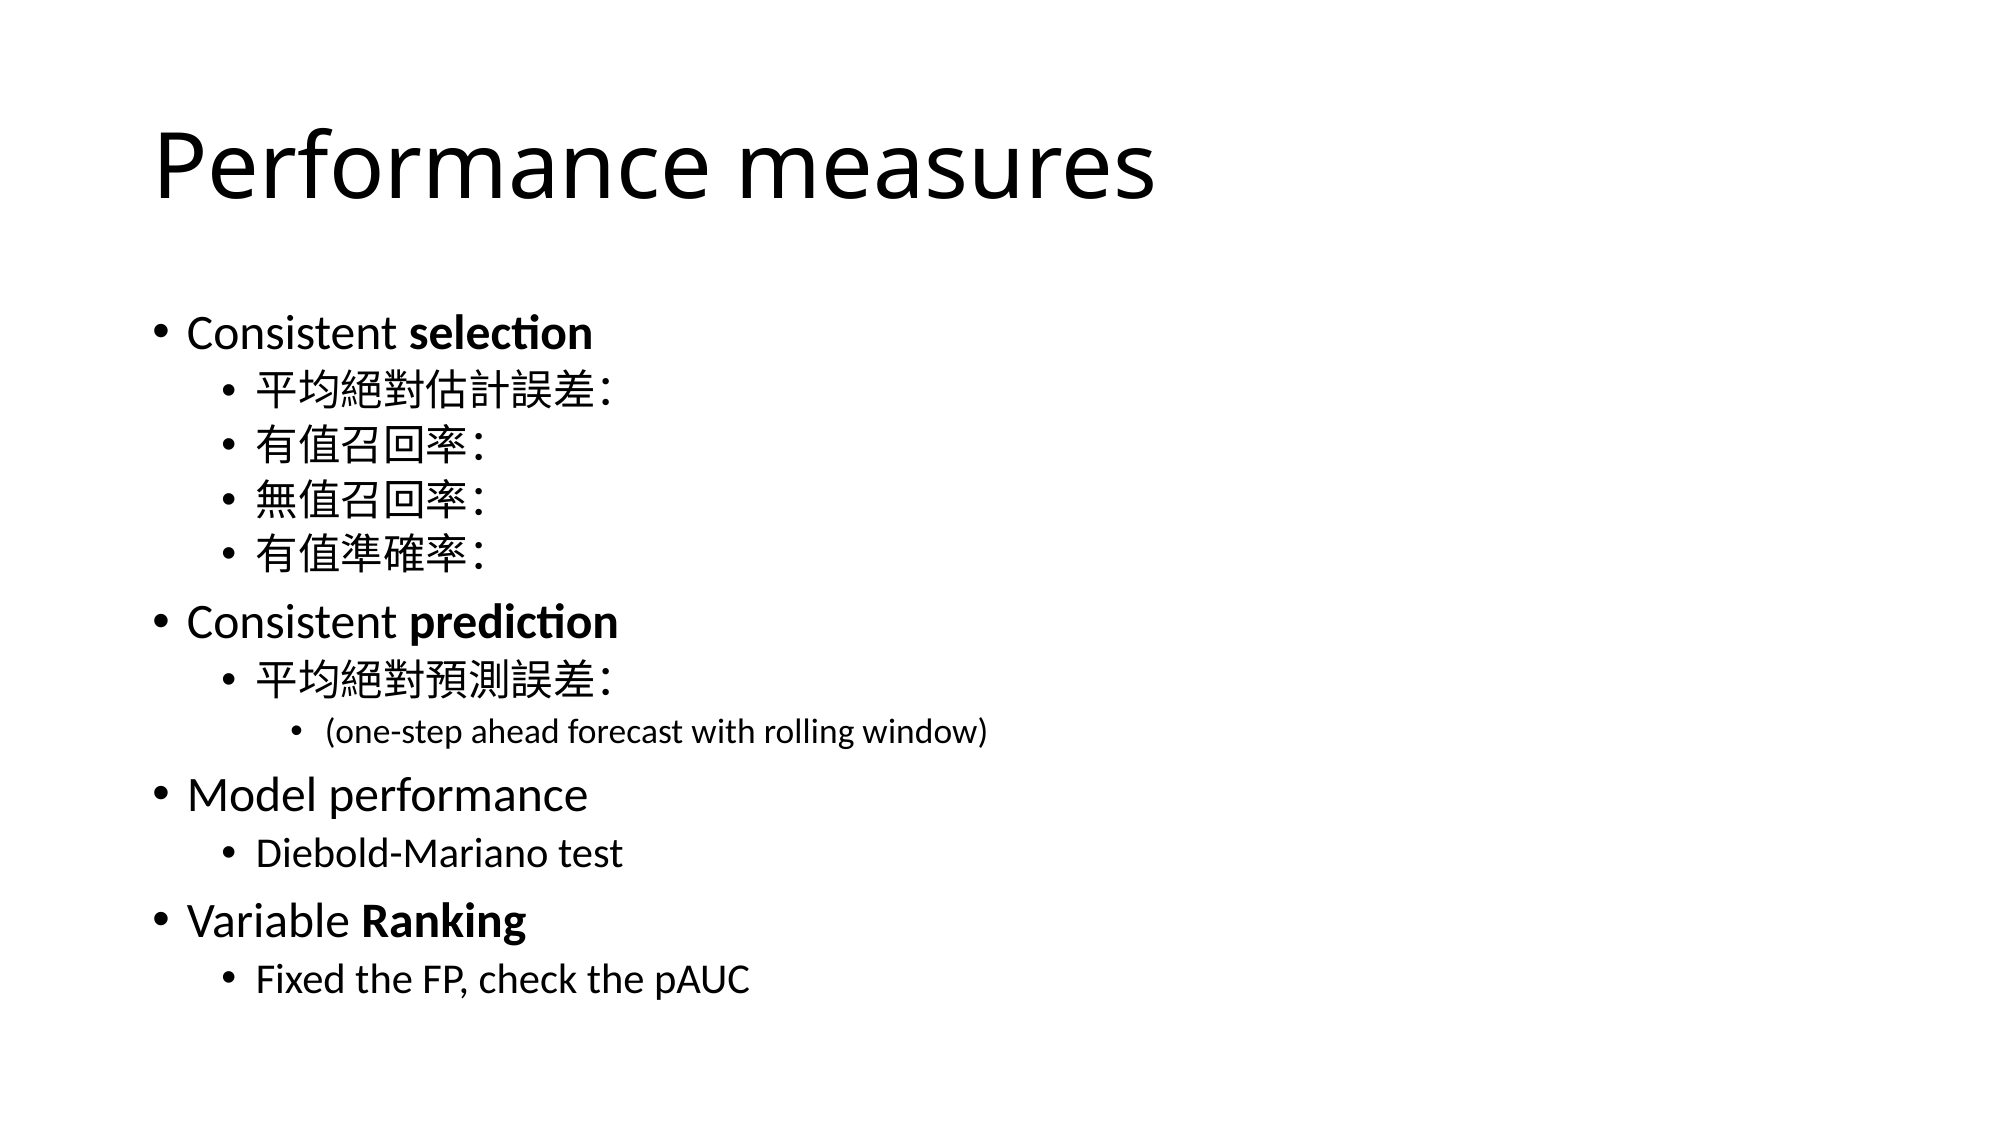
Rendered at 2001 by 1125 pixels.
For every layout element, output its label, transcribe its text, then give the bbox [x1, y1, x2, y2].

title Performance measures [137, 59, 1863, 278]
